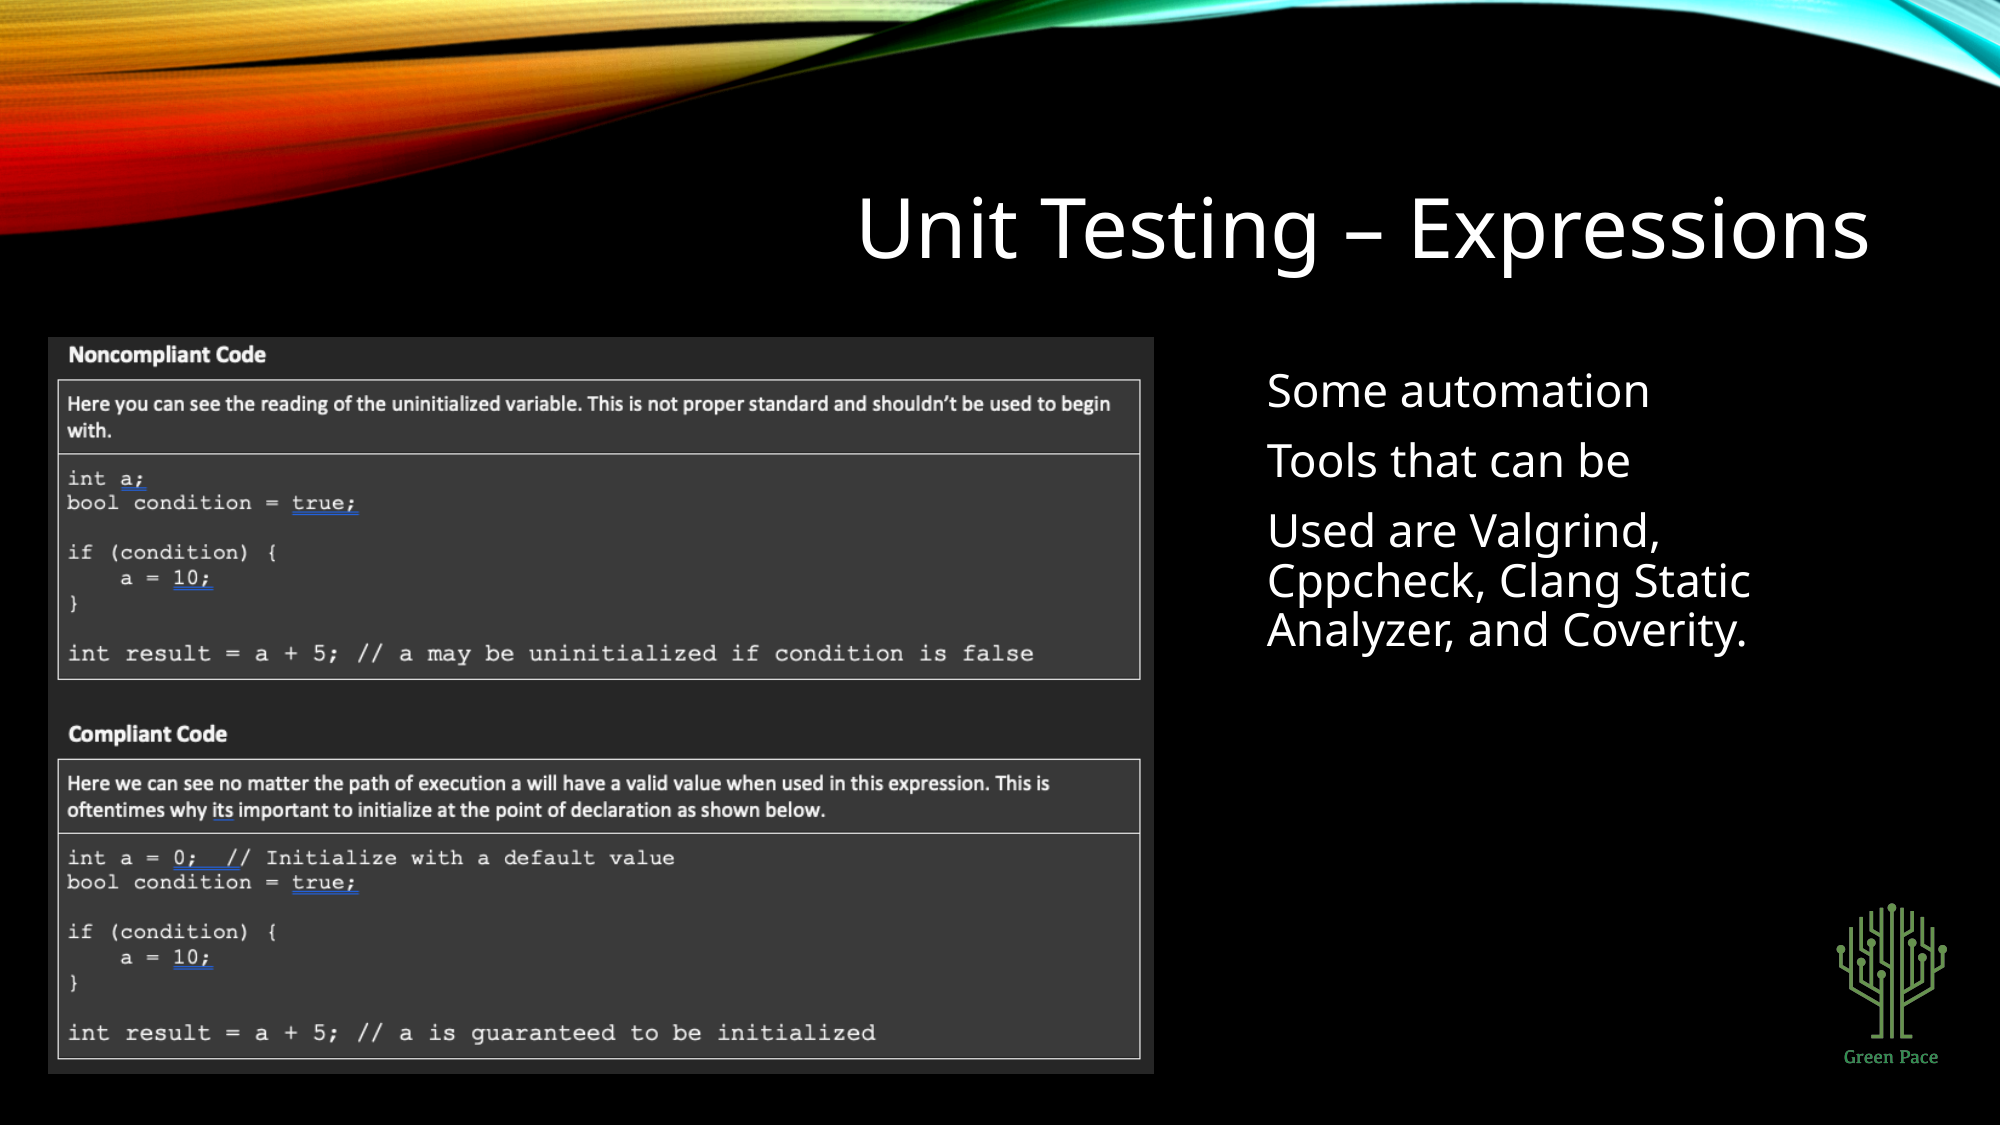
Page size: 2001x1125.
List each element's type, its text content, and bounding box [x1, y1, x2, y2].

picture [1817, 892, 1964, 1082]
list Some automation Tools that can be Used are Valgrind, Cppcheck, Clang Static Analyzer, and Coverity. [1251, 360, 1888, 1021]
picture [48, 337, 1154, 1075]
title Unit Testing – Expressions [474, 125, 1888, 338]
picture [0, 0, 2000, 237]
